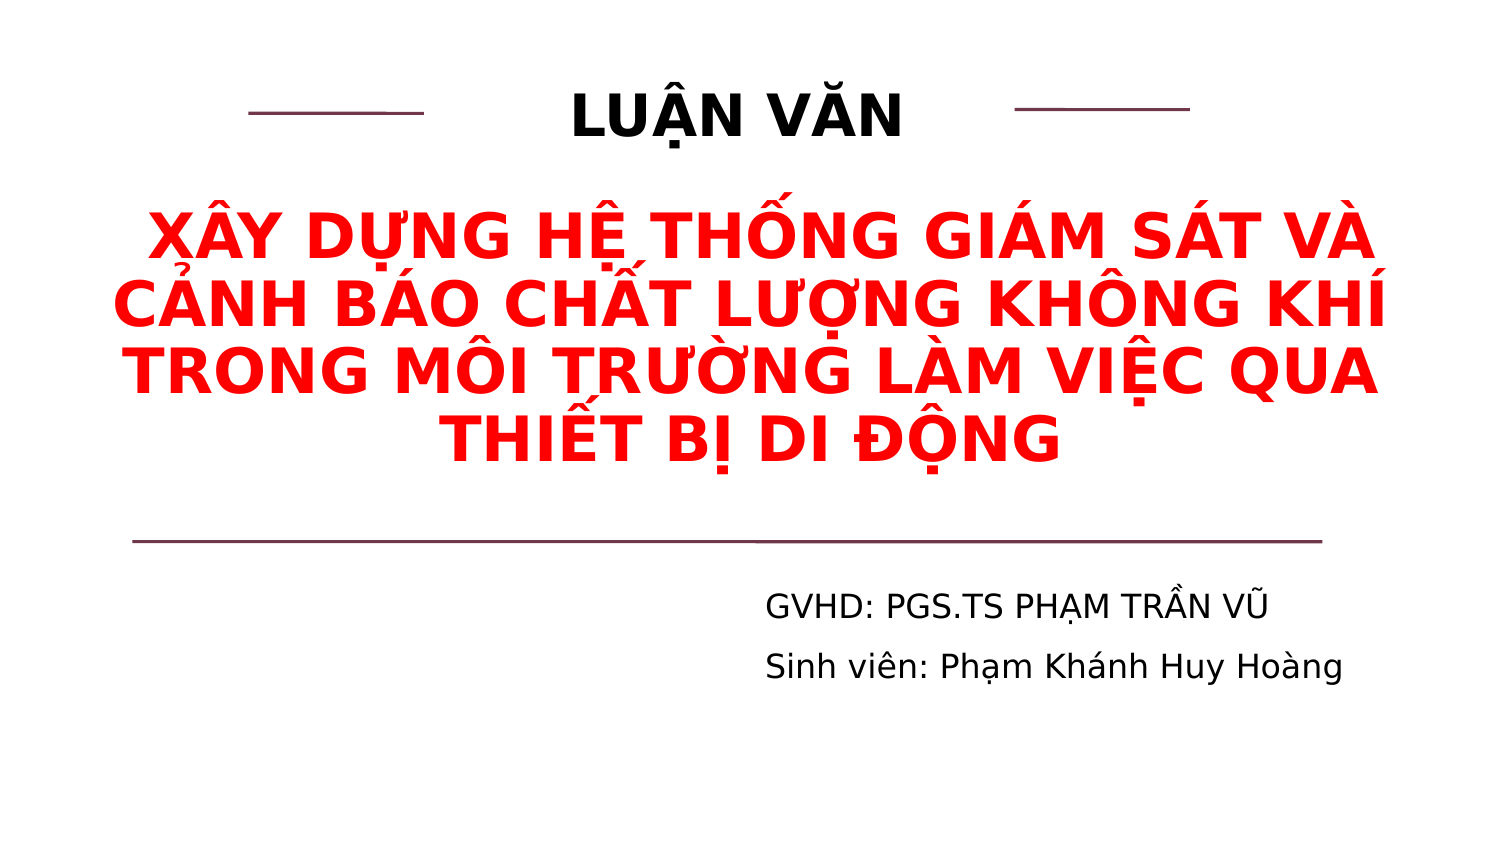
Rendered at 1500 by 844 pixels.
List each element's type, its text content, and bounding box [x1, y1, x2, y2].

text_box GVHD: PGS.TS PHẠM TRẦN VŨ Sinh viên: Phạm Khánh Huy Hoàng [764, 635, 1365, 705]
text_box XÂY DỰNG HỆ THỐNG GIÁM SÁT VÀ CẢNH BÁO CHẤT LƯỢNG KHÔNG KHÍ TRONG MÔI TRƯỜNG LÀM VIỆC QUA THIẾT BỊ DI ĐỘNG [46, 198, 1456, 481]
text_box LUẬN VĂN [534, 70, 920, 155]
